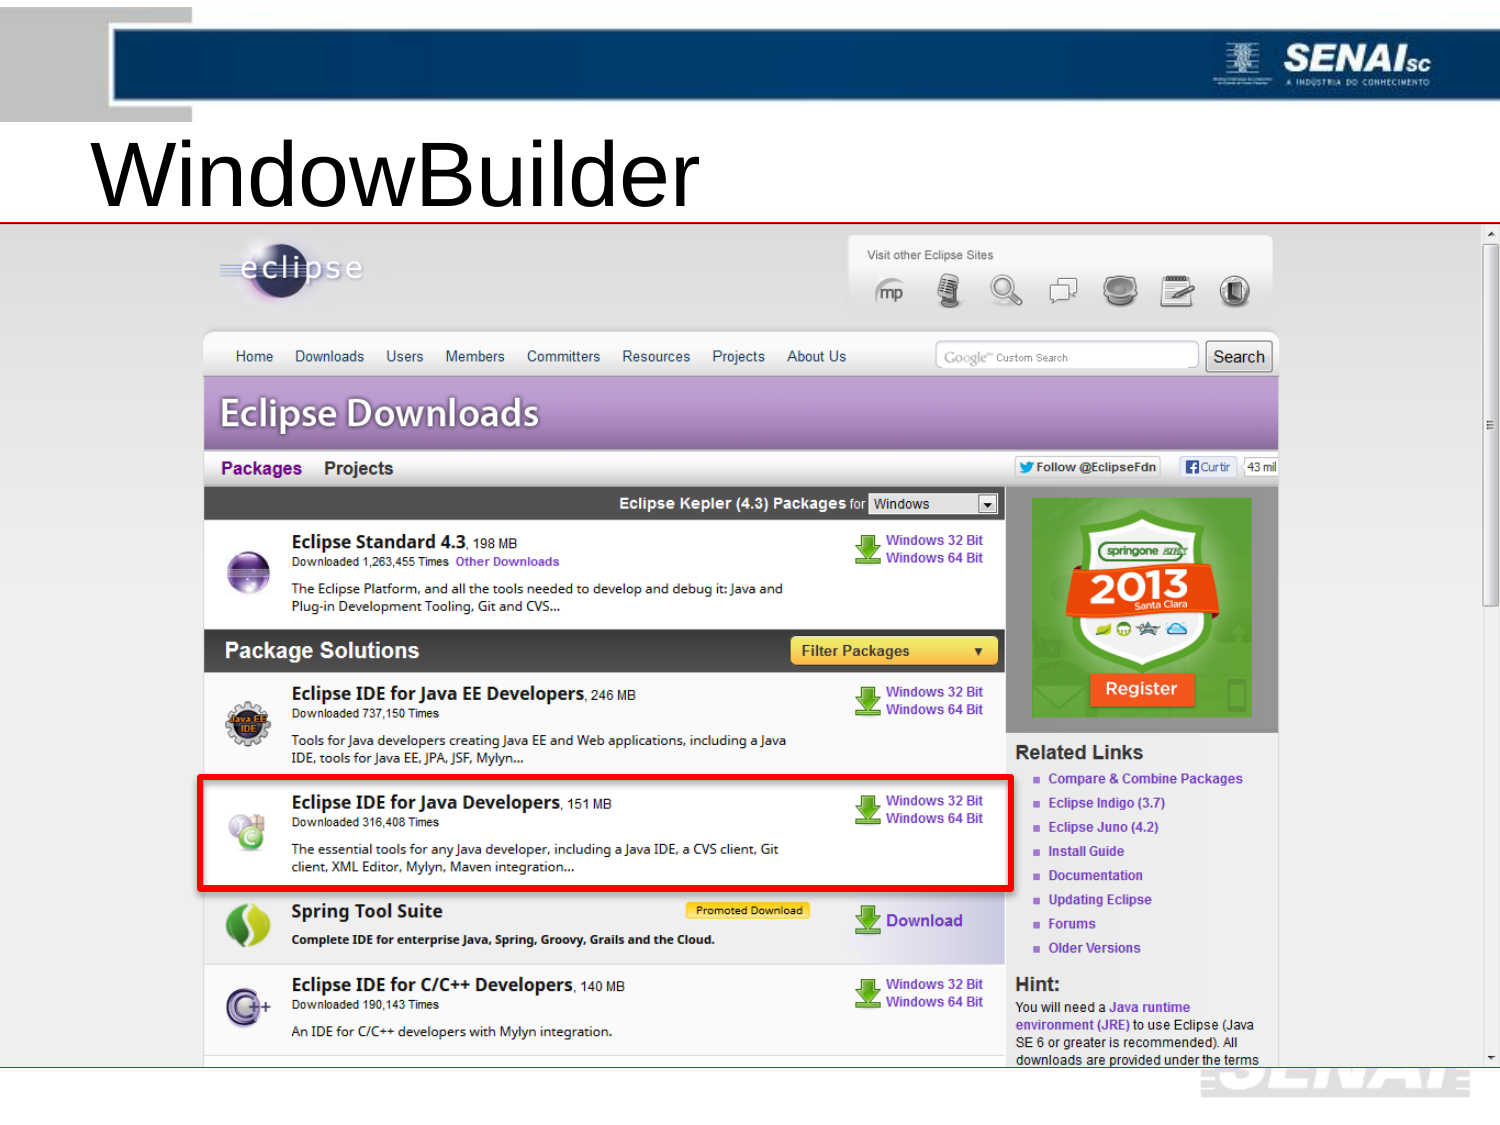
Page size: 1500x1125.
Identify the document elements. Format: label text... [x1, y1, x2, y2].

picture [0, 7, 1500, 122]
title WindowBuilder [75, 45, 1425, 221]
picture [0, 223, 1500, 1068]
